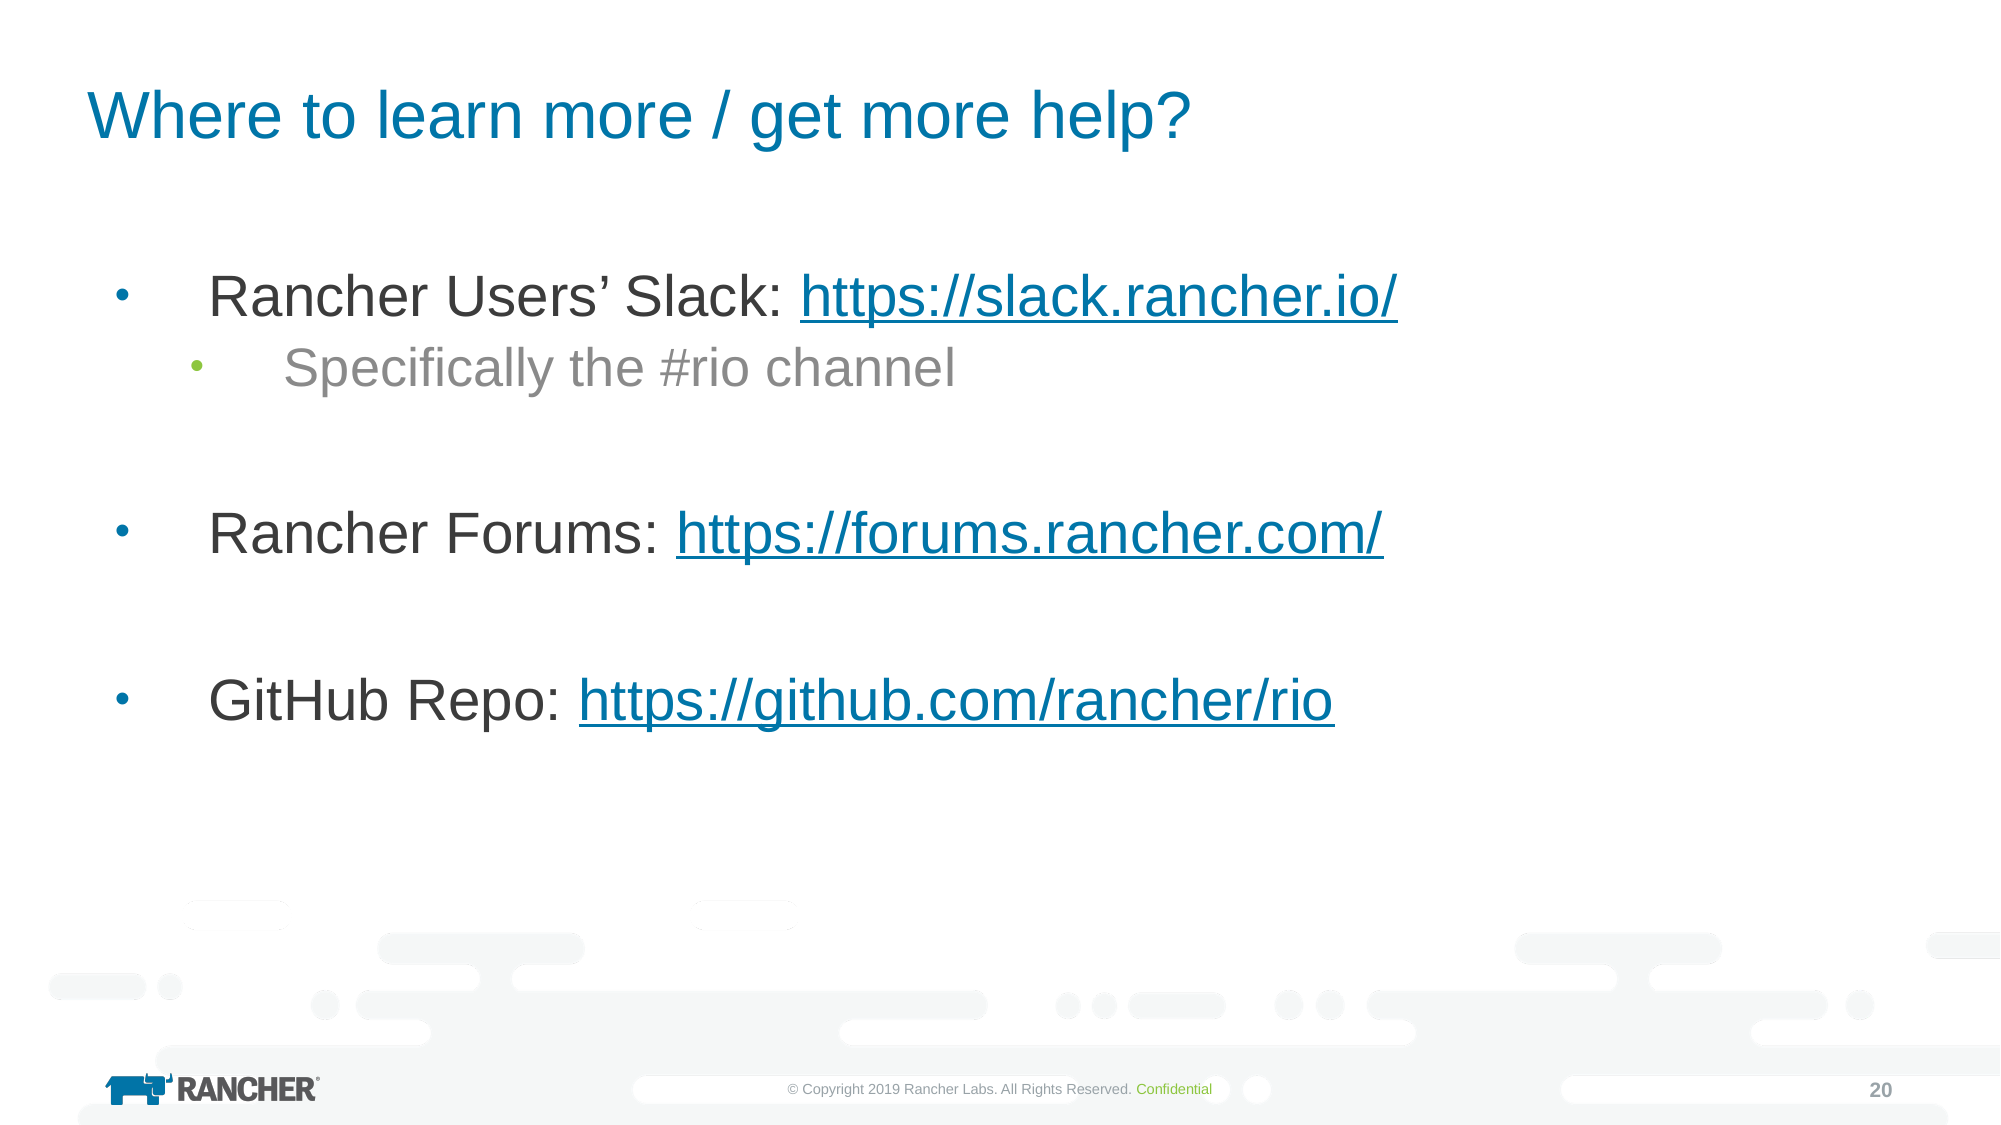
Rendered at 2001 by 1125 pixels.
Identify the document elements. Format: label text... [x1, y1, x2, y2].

picture [105, 1073, 320, 1105]
list Rancher Users’ Slack: https://slack.rancher.io/ Specifically the #rio channel Rancher Forums: https://forums.rancher.com/ GitHub Repo: https://github.com/rancher/rio [99, 258, 1888, 963]
title Where to learn more / get more help? [72, 73, 1888, 162]
picture [105, 1087, 110, 1105]
picture [123, 1096, 147, 1105]
